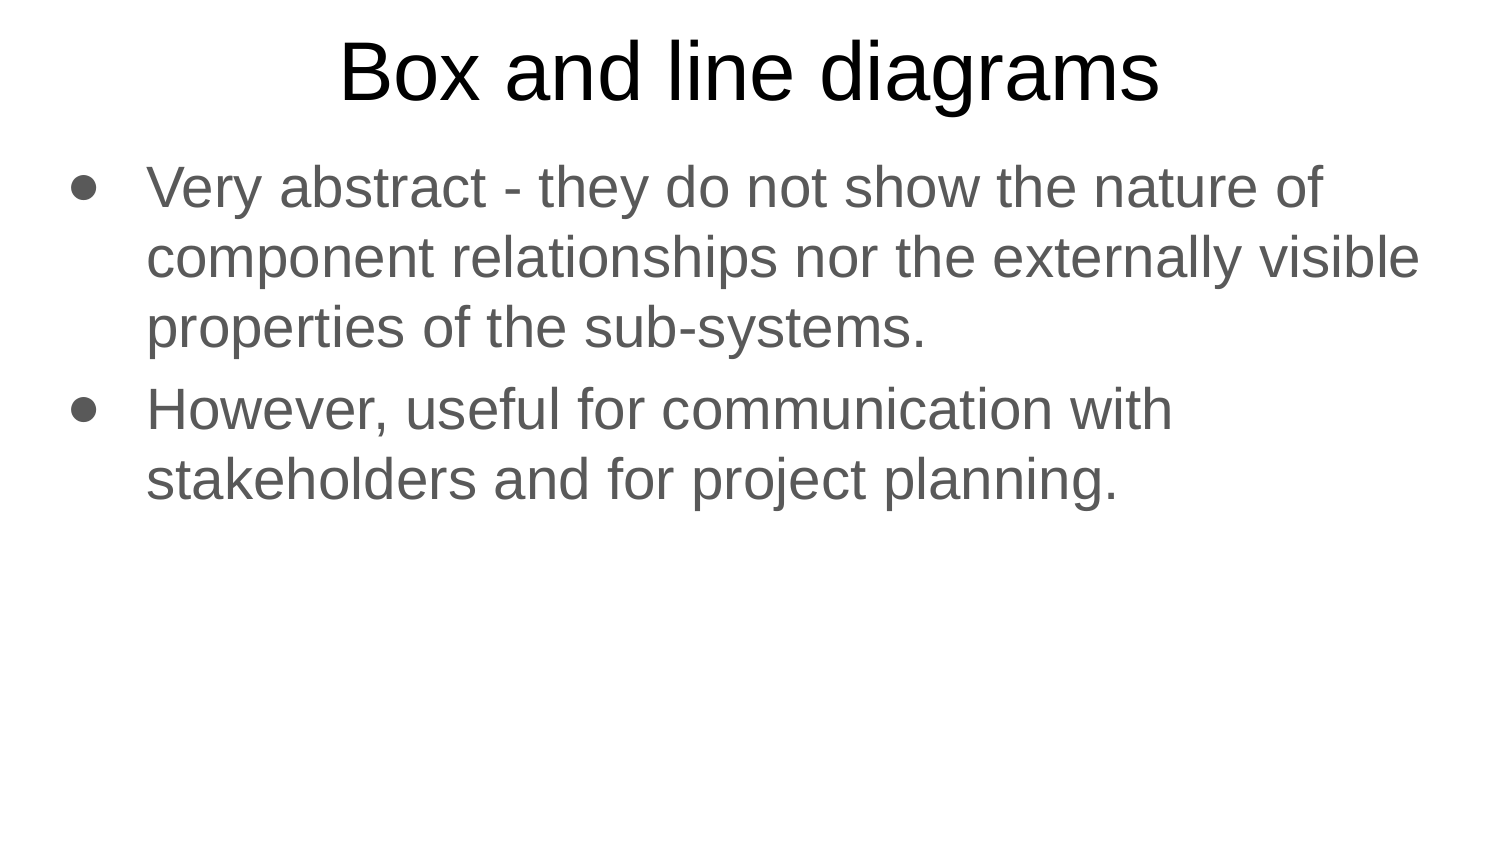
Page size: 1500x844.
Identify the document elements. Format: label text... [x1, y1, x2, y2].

title Box and line diagrams [51, 54, 1449, 126]
list Very abstract - they do not show the nature of component relationships nor the externally visible properties of the sub-systems. However, useful for communication with stakeholders and for project planning. [51, 141, 1449, 563]
